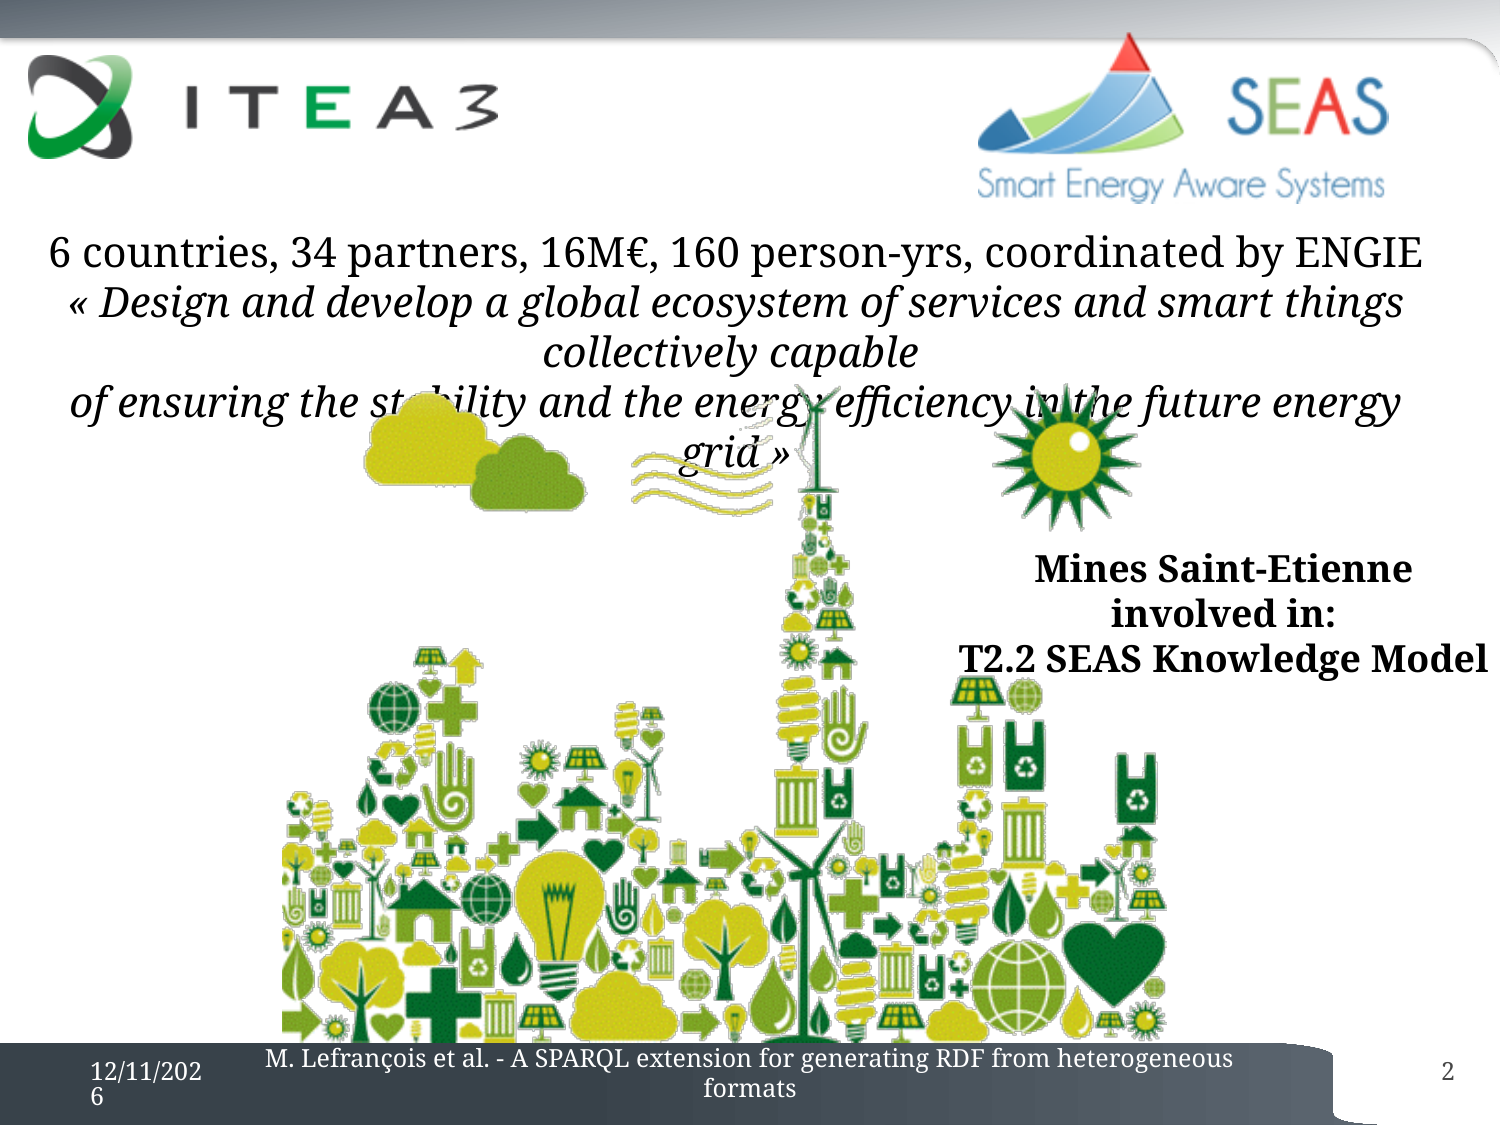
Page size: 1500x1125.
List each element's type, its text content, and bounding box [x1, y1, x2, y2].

slide_number 2 [1351, 1042, 1470, 1103]
footer M. Lefrançois et al. - A SPARQL extension for generating RDF from heterogeneous formats [238, 1042, 1262, 1103]
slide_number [75, 1042, 226, 1103]
picture [282, 383, 1167, 1043]
picture [28, 54, 498, 159]
text_box Mines Saint-Etienne involved in: T2.2 SEAS Knowledge Model [1171, 537, 1500, 688]
picture [977, 32, 1389, 205]
text_box 6 countries, 34 partners, 16M€, 160 person-yrs, coordinated by ENGIE « Design and develop a global ecosystem of services and smart things collectively capable of ensuring the stability and the energy efficiency in the future energy grid » [0, 218, 1472, 484]
